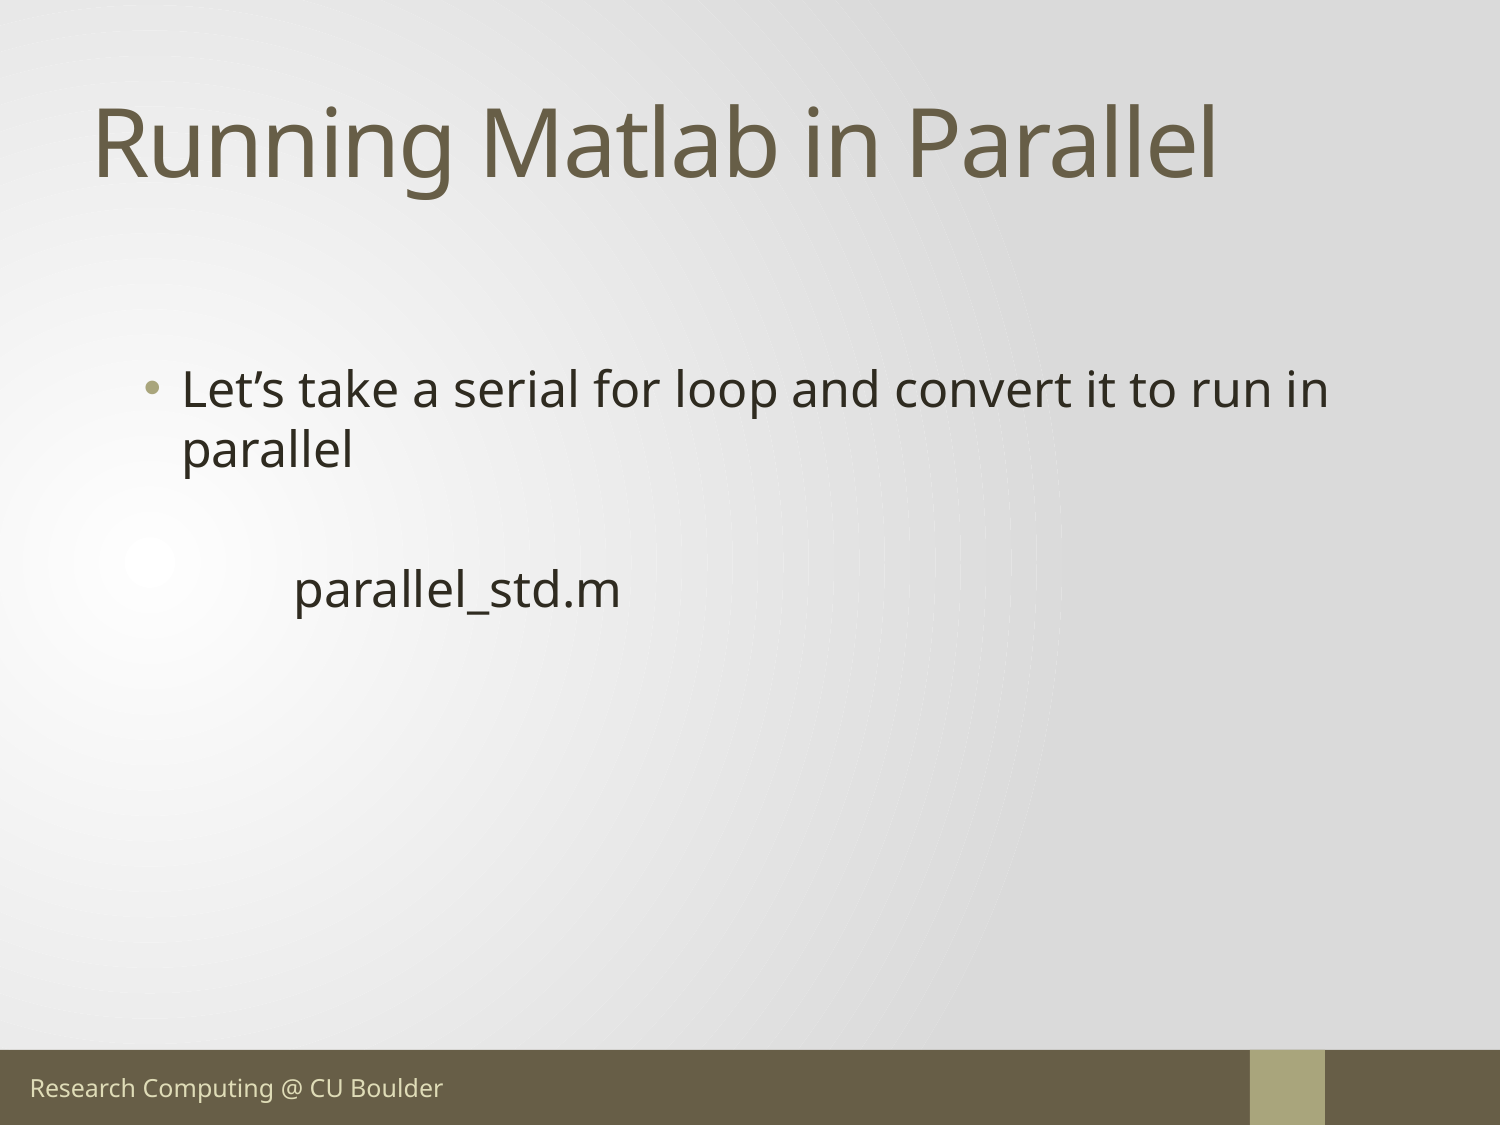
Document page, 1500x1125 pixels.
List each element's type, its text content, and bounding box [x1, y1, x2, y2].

title Running Matlab in Parallel [75, 45, 1419, 233]
list Let’s take a serial for loop and convert it to run in parallel parallel_std.m [109, 350, 1380, 995]
